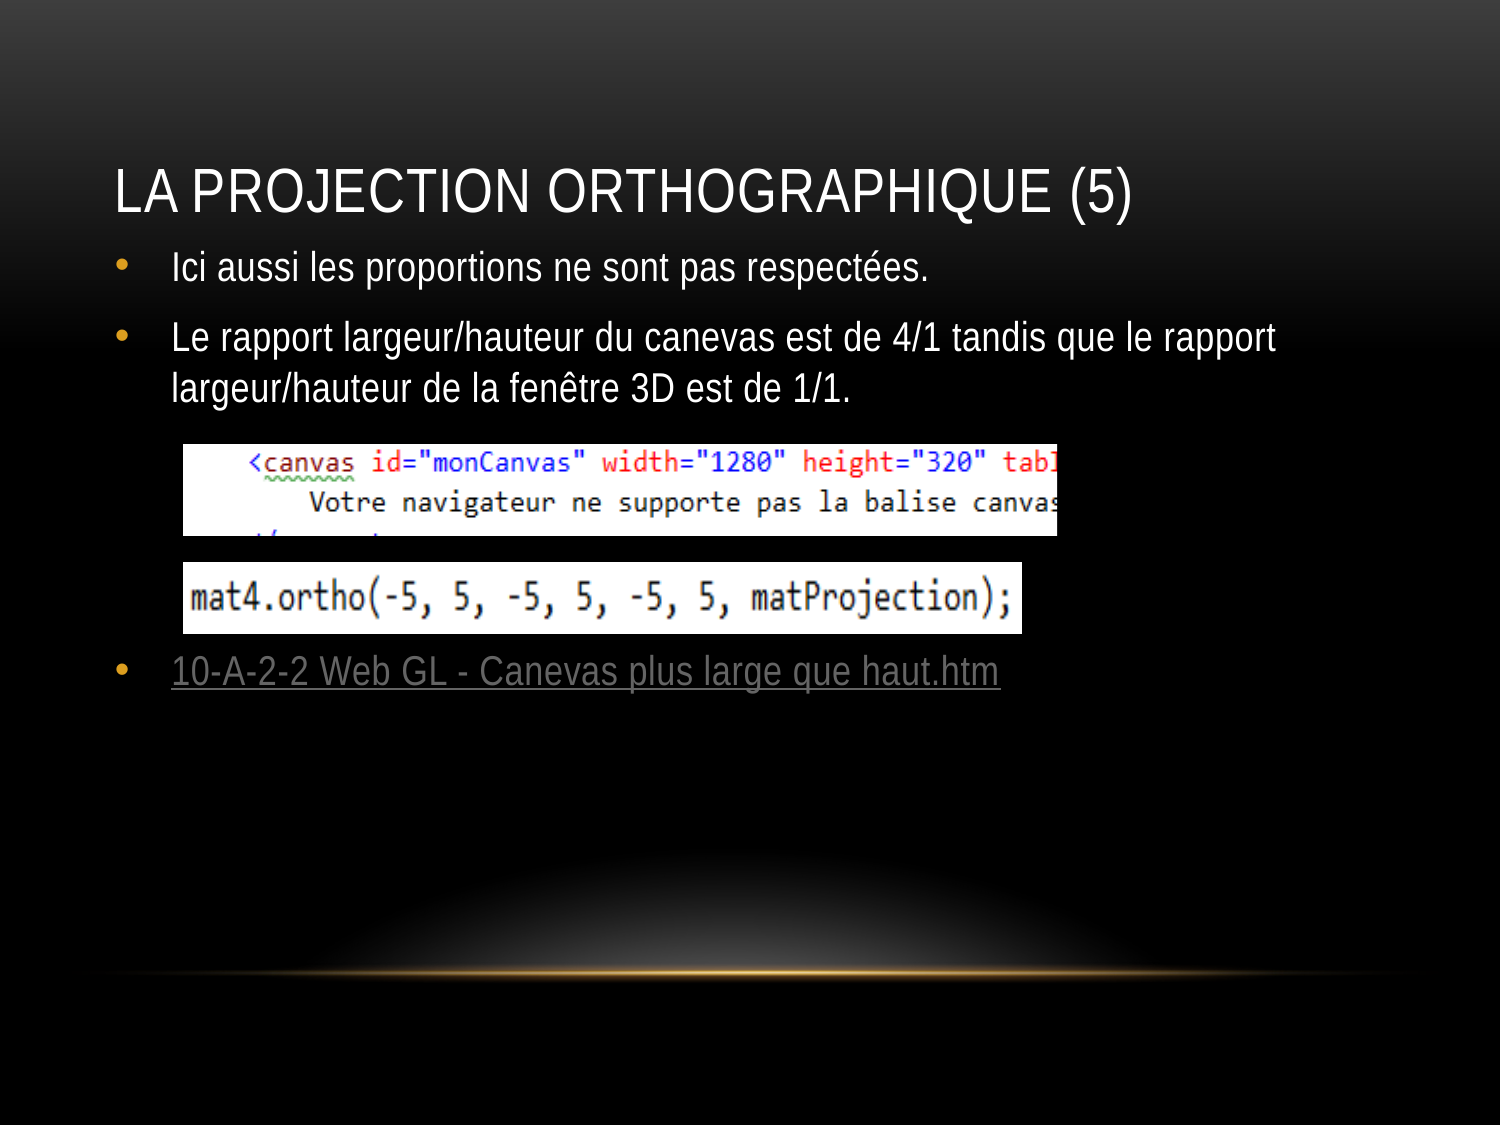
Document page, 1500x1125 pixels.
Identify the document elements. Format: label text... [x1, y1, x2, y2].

title La projection orthographique (5) [99, 45, 1400, 231]
list Ici aussi les proportions ne sont pas respectées. Le rapport largeur/hauteur du canevas est de 4/1 tandis que le rapport largeur/hauteur de la fenêtre 3D est de 1/1. 10-A-2-2 Web GL - Canevas plus large que haut.htm [99, 231, 1400, 941]
picture [0, 0, 1500, 1125]
